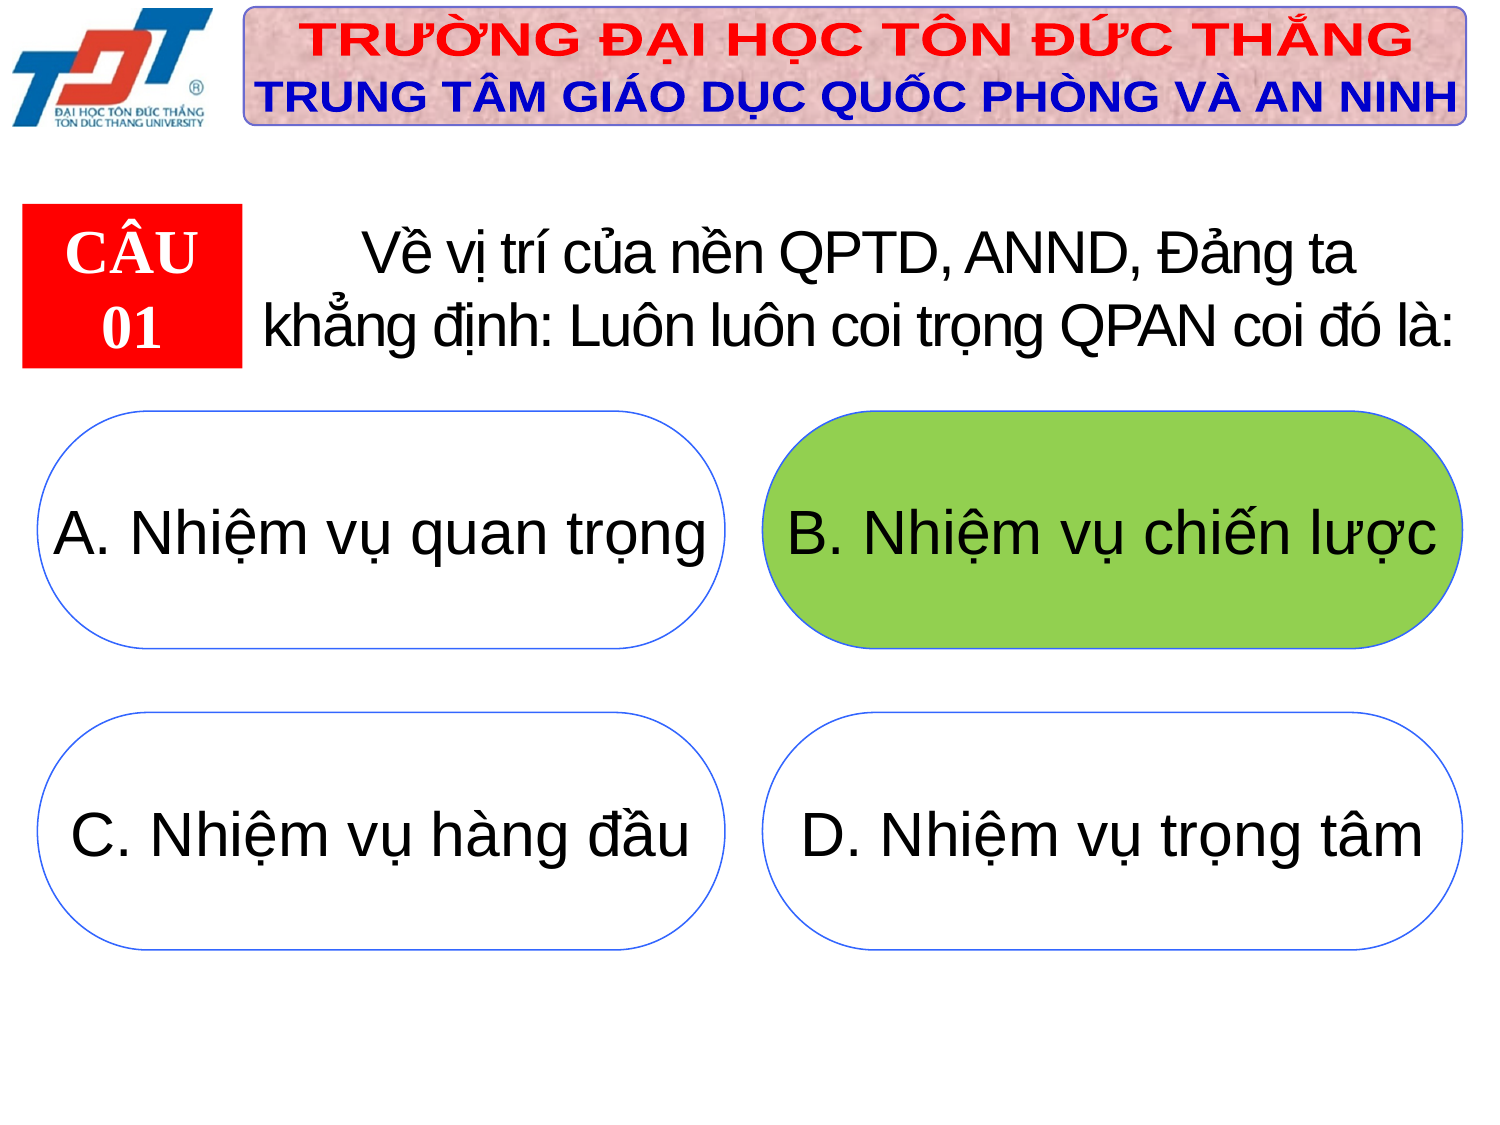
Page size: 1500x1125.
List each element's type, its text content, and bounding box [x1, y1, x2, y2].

picture [245, 9, 1465, 124]
text_box Về vị trí của nền QPTD, ANND, Đảng ta khẳng định: Luôn luôn coi trọng QPAN coi đó là: [243, 205, 1479, 366]
text_box CÂU 01 [22, 203, 243, 369]
text_box C. Nhiệm vụ hàng đầu [37, 712, 725, 950]
text_box D. Nhiệm vụ trọng tâm [762, 712, 1463, 950]
text_box B. Nhiệm vụ chiến lược [762, 411, 1463, 649]
text_box A. Nhiệm vụ quan trọng [37, 411, 725, 649]
picture [12, 8, 213, 127]
